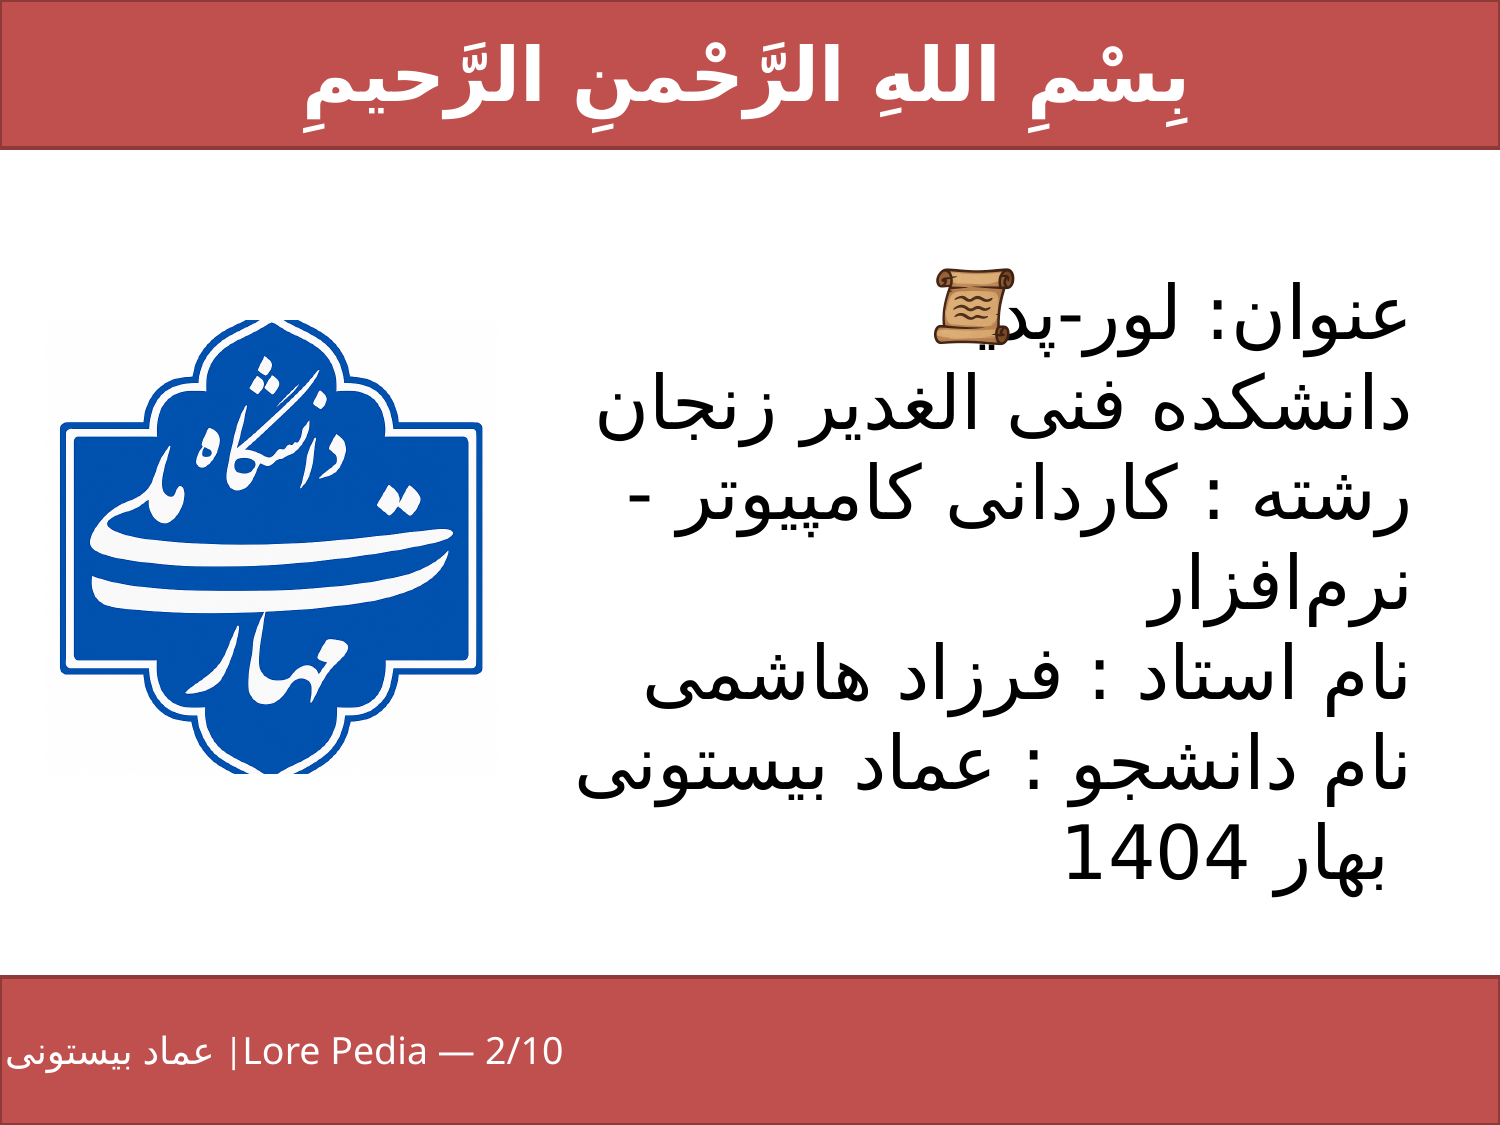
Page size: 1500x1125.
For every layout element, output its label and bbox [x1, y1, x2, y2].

text_box [0, 0, 1500, 1125]
